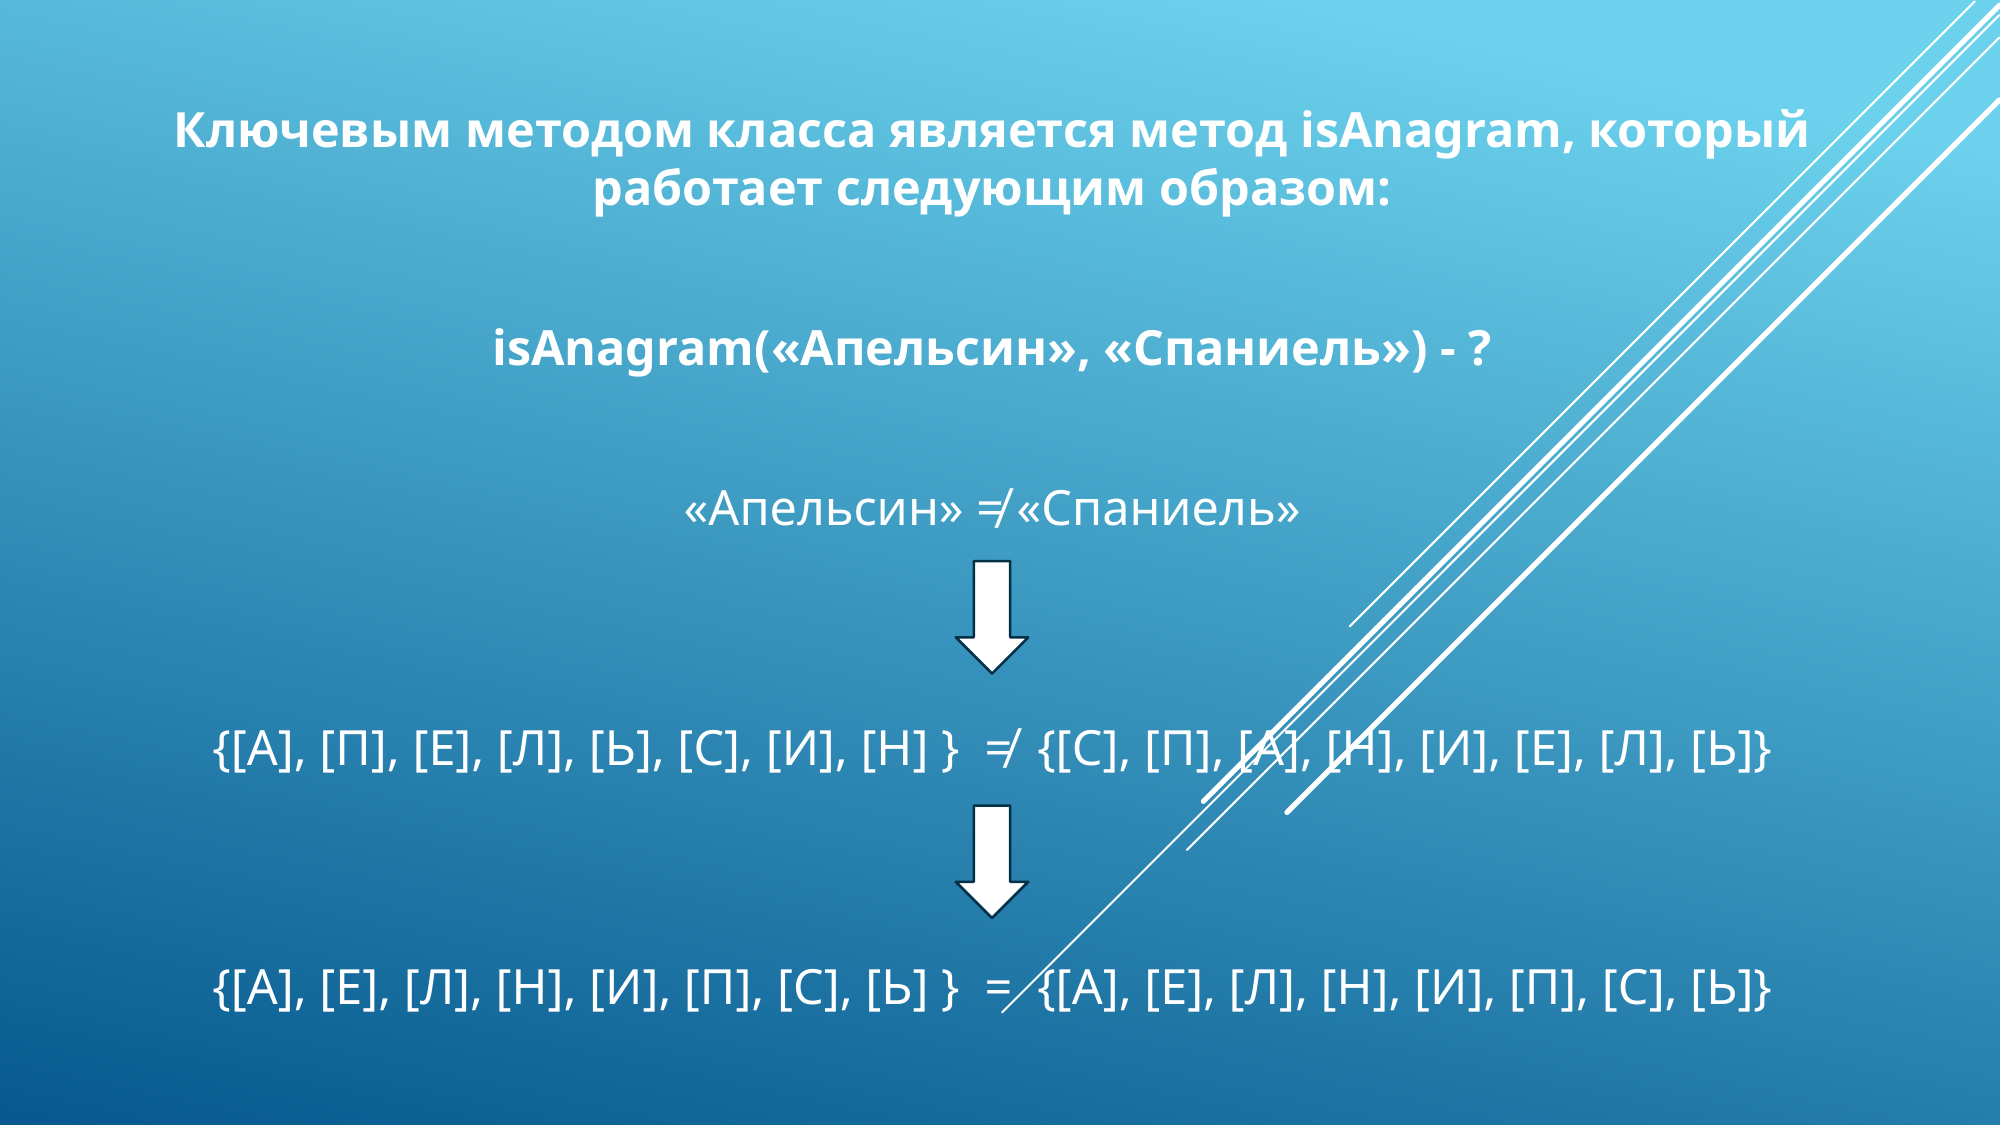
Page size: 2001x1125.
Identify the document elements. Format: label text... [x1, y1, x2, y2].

subtitle Ключевым методом класса является метод isAnagram, который работает следующим образом: isAnagram(«Апельсин», «Спаниель») - ? «Апельсин» ≠ «Спаниель» {[А], [П], [Е], [Л], [Ь], [С], [И], [Н] } ≠ {[С], [П], [А], [Н], [И], [Е], [Л], [Ь]} {[А], [Е], [Л], [Н], [И], [П], [С], [Ь] } = {[А], [Е], [Л], [Н], [И], [П], [С], [Ь]} [98, 91, 1887, 1031]
text_box [954, 559, 1030, 675]
text_box [954, 804, 1030, 919]
